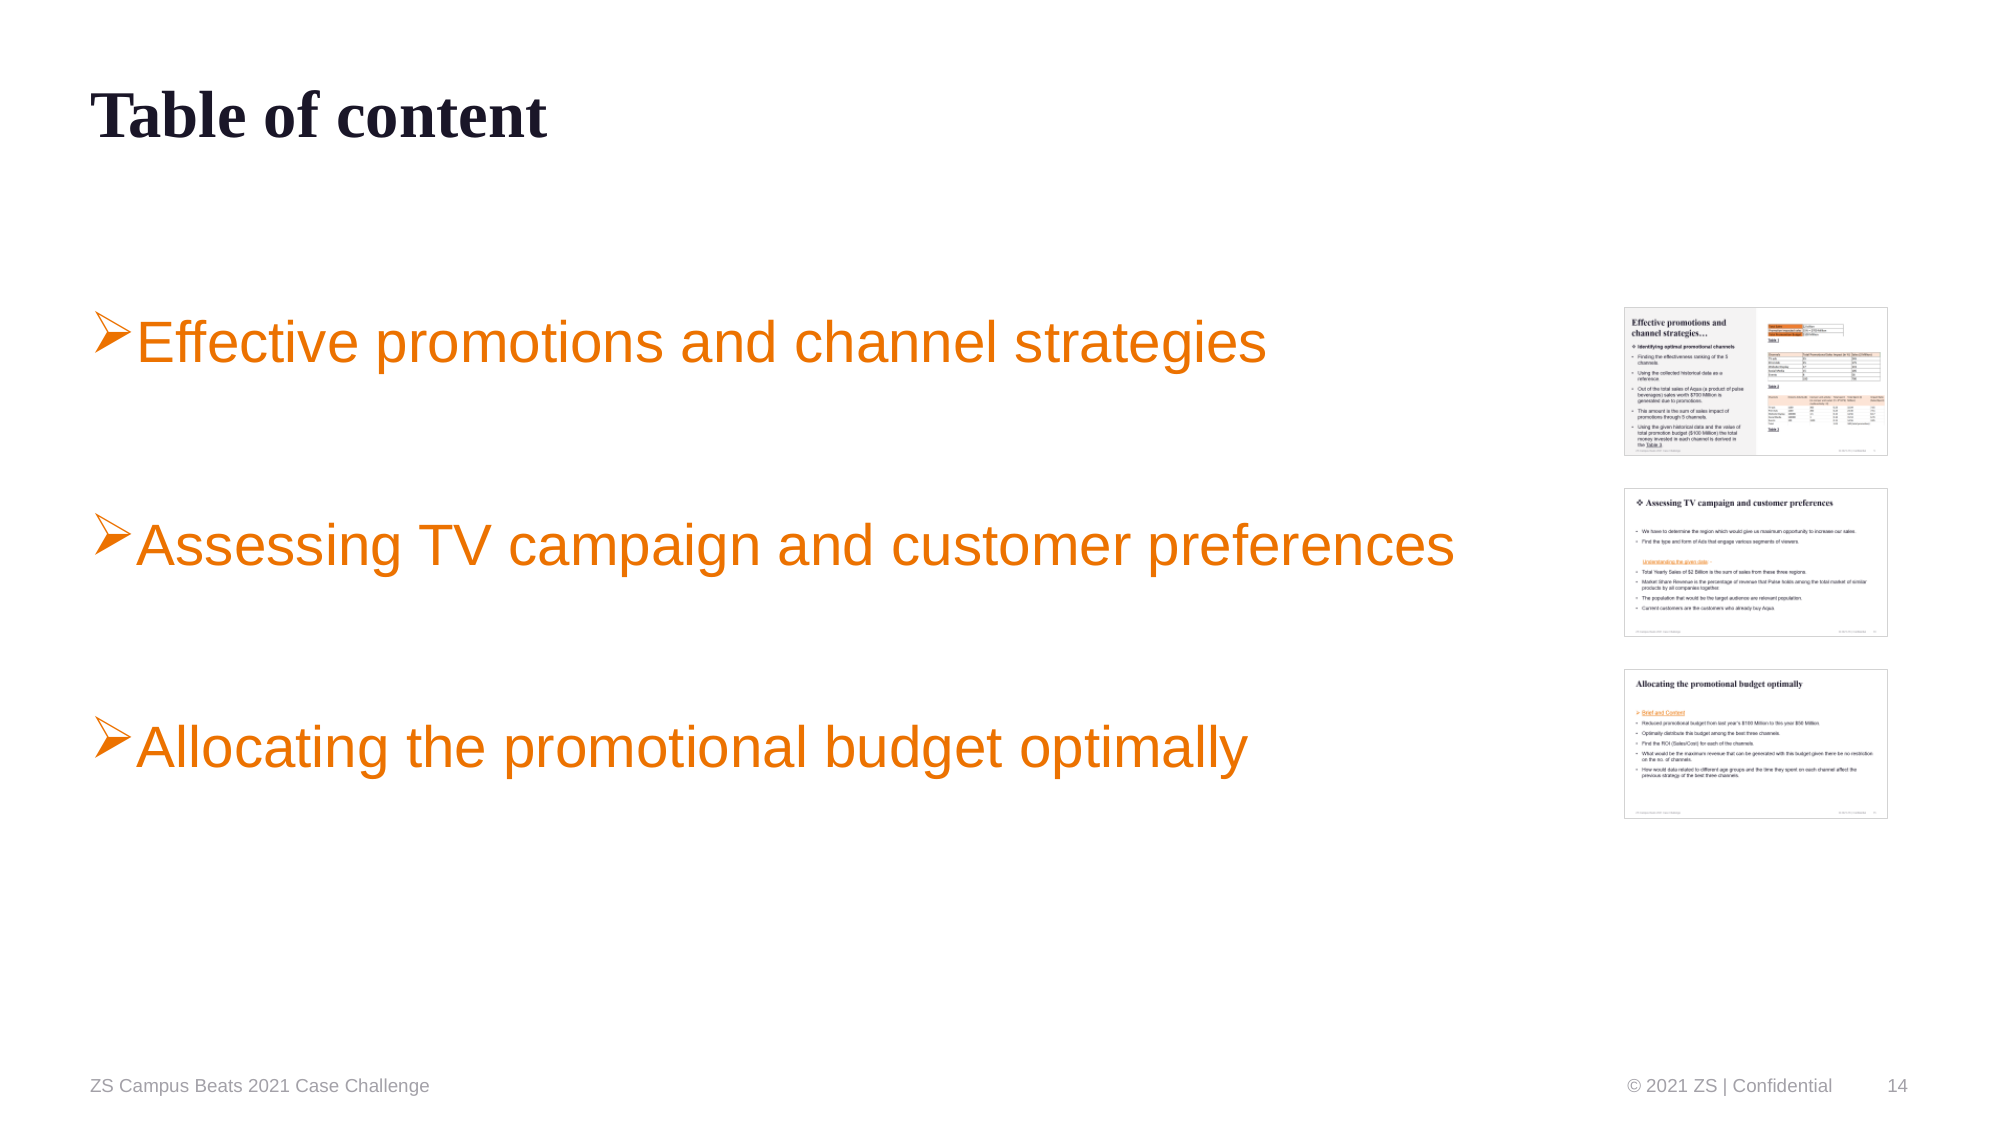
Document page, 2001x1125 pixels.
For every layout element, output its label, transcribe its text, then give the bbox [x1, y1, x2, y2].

picture [1625, 489, 1887, 636]
picture [1625, 670, 1887, 818]
picture [1625, 308, 1887, 455]
list Effective promotions and channel strategies Assessing TV campaign and customer preferences Allocating the promotional budget optimally [90, 304, 1910, 1035]
title Table of content [90, 70, 1910, 152]
